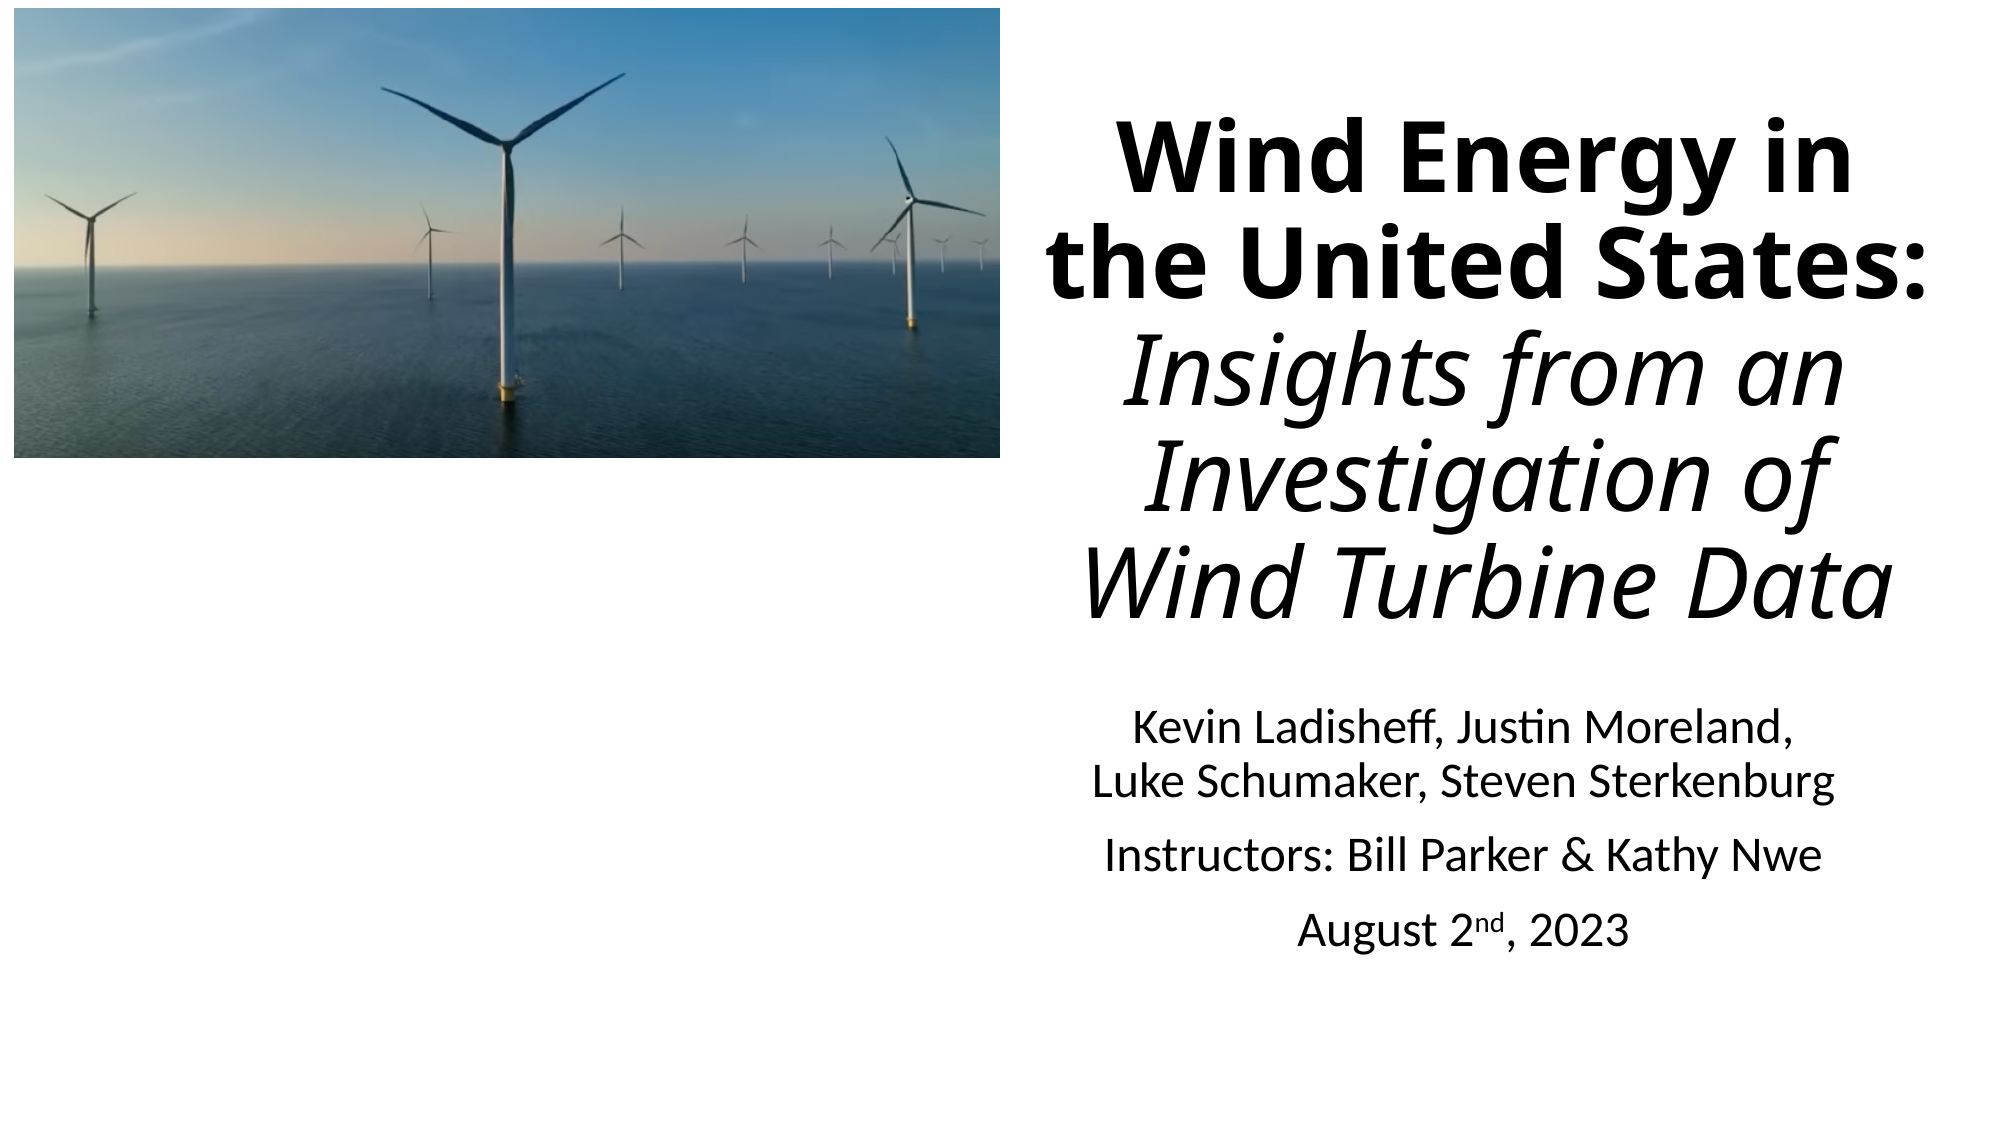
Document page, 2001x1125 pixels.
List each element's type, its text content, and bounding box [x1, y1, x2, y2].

picture [14, 8, 1001, 458]
title Wind Energy in the United States: Insights from an Investigation of Wind Turbine Data [1027, 8, 1947, 648]
subtitle Kevin Ladisheff, Justin Moreland, Luke Schumaker, Steven Sterkenburg Instructors: Bill Parker & Kathy Nwe August 2nd, 2023 [1073, 692, 1854, 1003]
